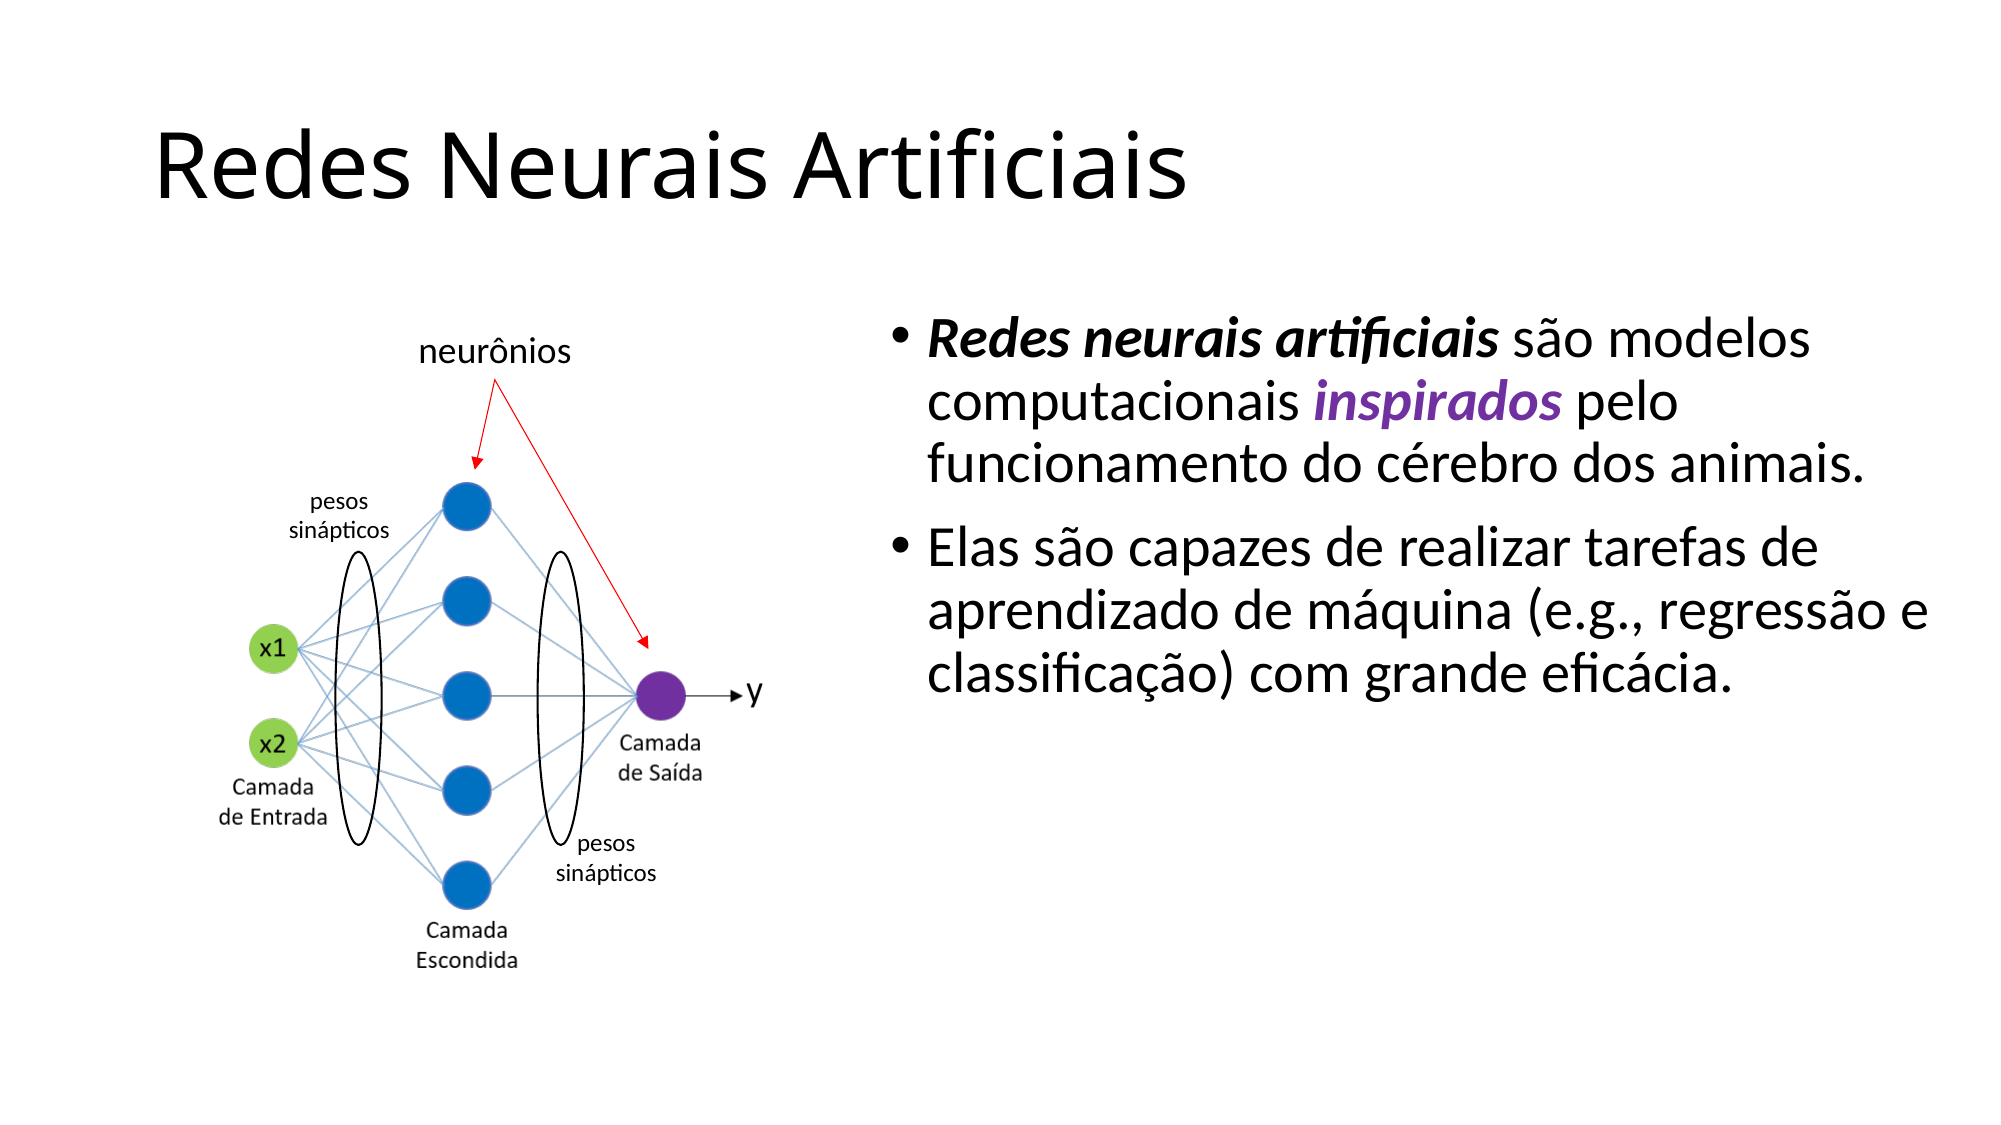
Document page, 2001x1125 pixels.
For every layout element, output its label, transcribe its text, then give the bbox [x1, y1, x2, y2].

title Redes Neurais Artificiais [137, 59, 1863, 278]
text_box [203, 318, 786, 991]
list Redes neurais artificiais são modelos computacionais inspirados pelo funcionamento do cérebro dos animais. Elas são capazes de realizar tarefas de aprendizado de máquina (e.g., regressão e classificação) com grande eficácia. [875, 299, 1969, 1125]
